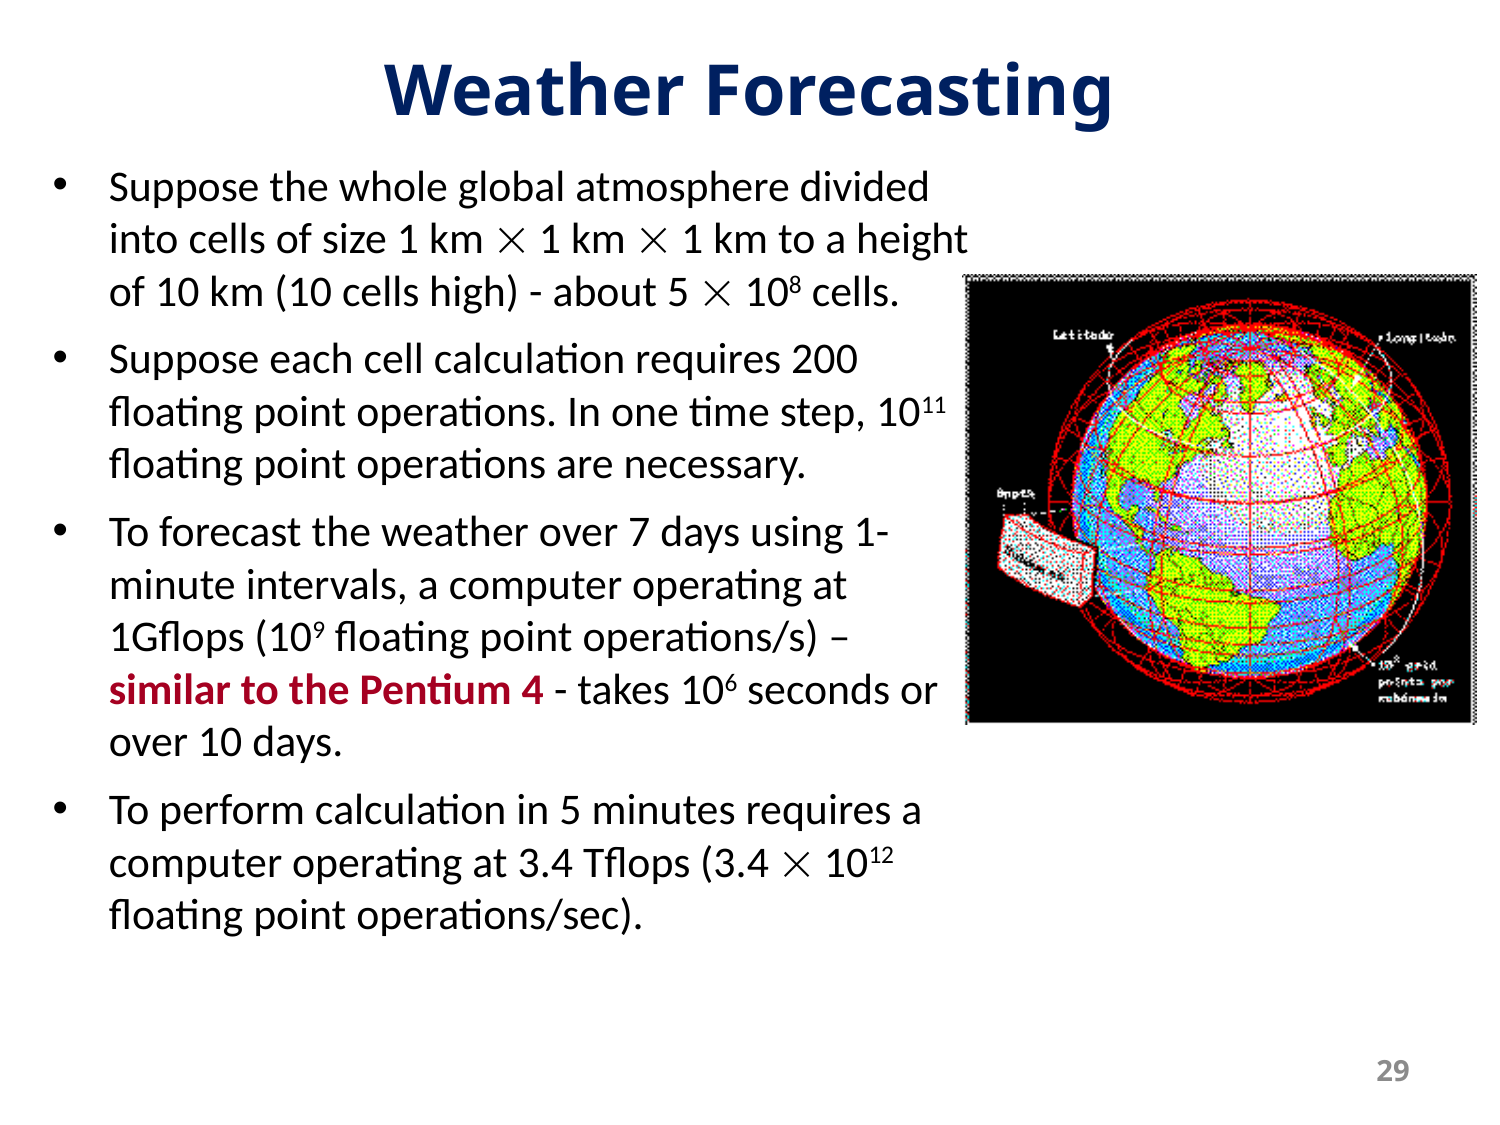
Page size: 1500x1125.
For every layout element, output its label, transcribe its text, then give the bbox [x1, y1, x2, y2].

picture [962, 274, 1477, 726]
title Weather Forecasting [112, 37, 1388, 138]
list Suppose the whole global atmosphere divided into cells of size 1 km  1 km  1 km to a height of 10 km (10 cells high) - about 5  108 cells. Suppose each cell calculation requires 200 floating point operations. In one time step, 1011 floating point operations are necessary. To forecast the weather over 7 days using 1-minute intervals, a computer operating at 1Gflops (109 floating point operations/s) – similar to the Pentium 4 - takes 106 seconds or over 10 days. To perform calculation in 5 minutes requires a computer operating at 3.4 Tflops (3.4  1012 floating point operations/sec). [37, 149, 988, 1025]
slide_number 29 [1074, 1042, 1425, 1103]
